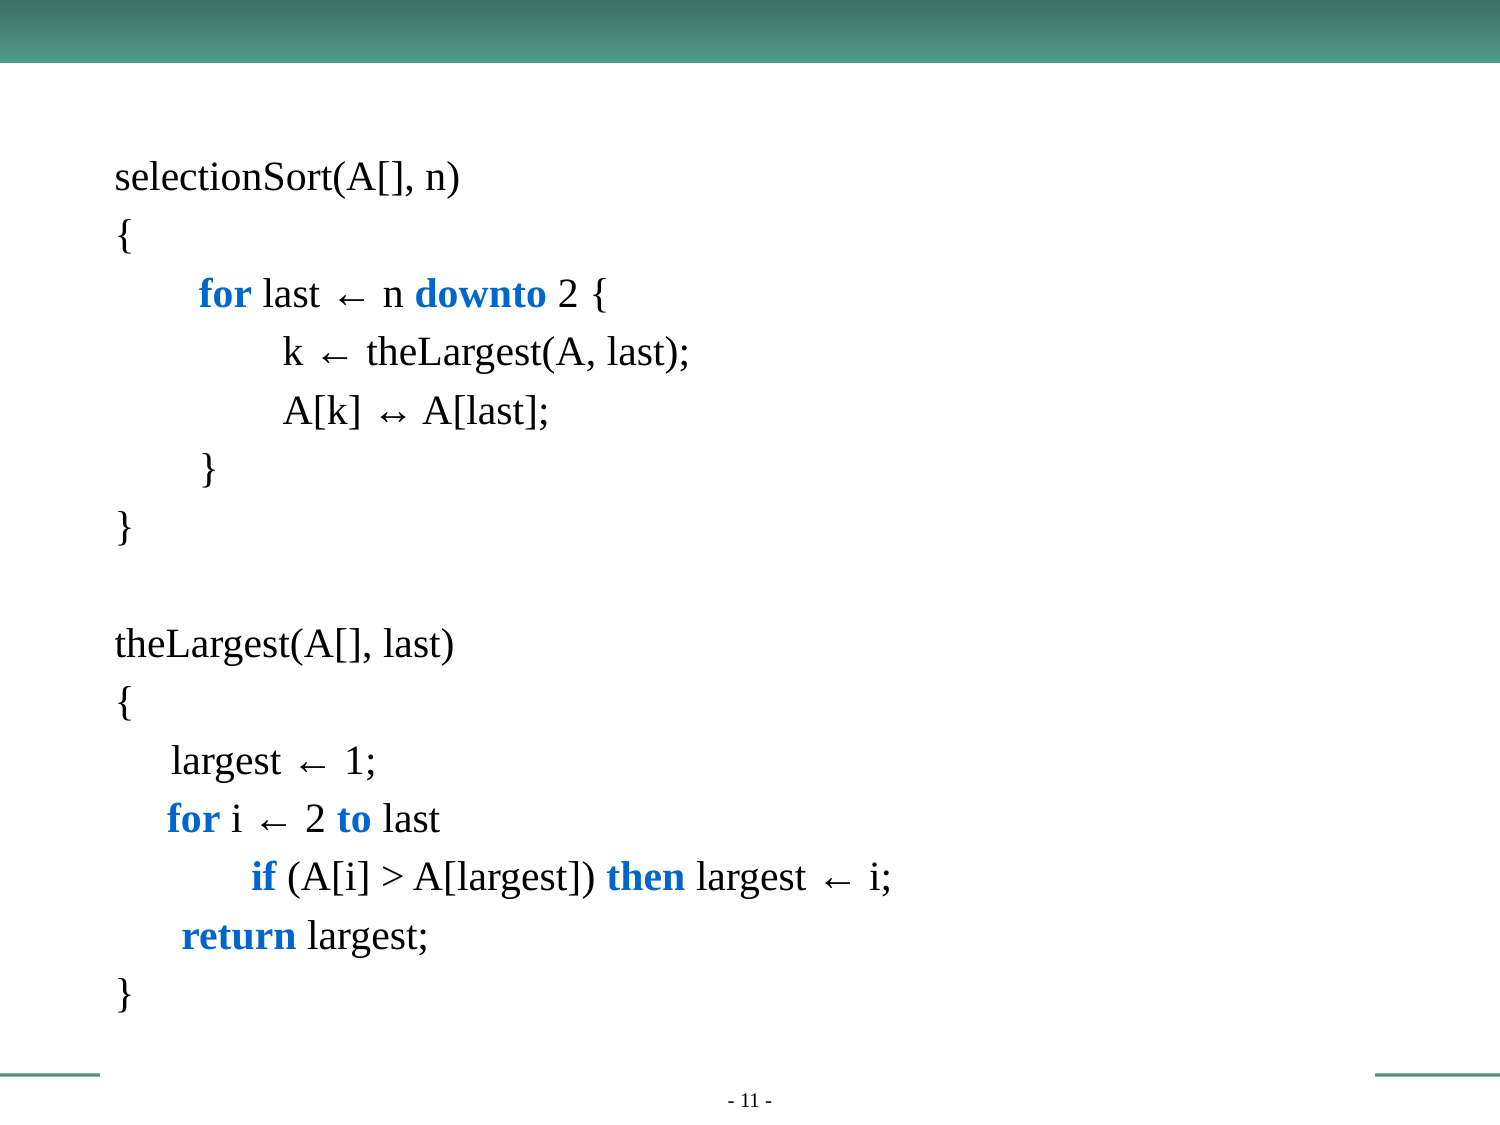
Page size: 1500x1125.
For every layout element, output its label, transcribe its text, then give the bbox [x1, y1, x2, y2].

text_box selectionSort(A[], n) { for last ← n downto 2 { k ← theLargest(A, last); A[k] ↔ A[last]; } } theLargest(A[], last) { largest ← 1; for i ← 2 to last if (A[i] > A[largest]) then largest ← i; return largest; } [99, 141, 1375, 1086]
